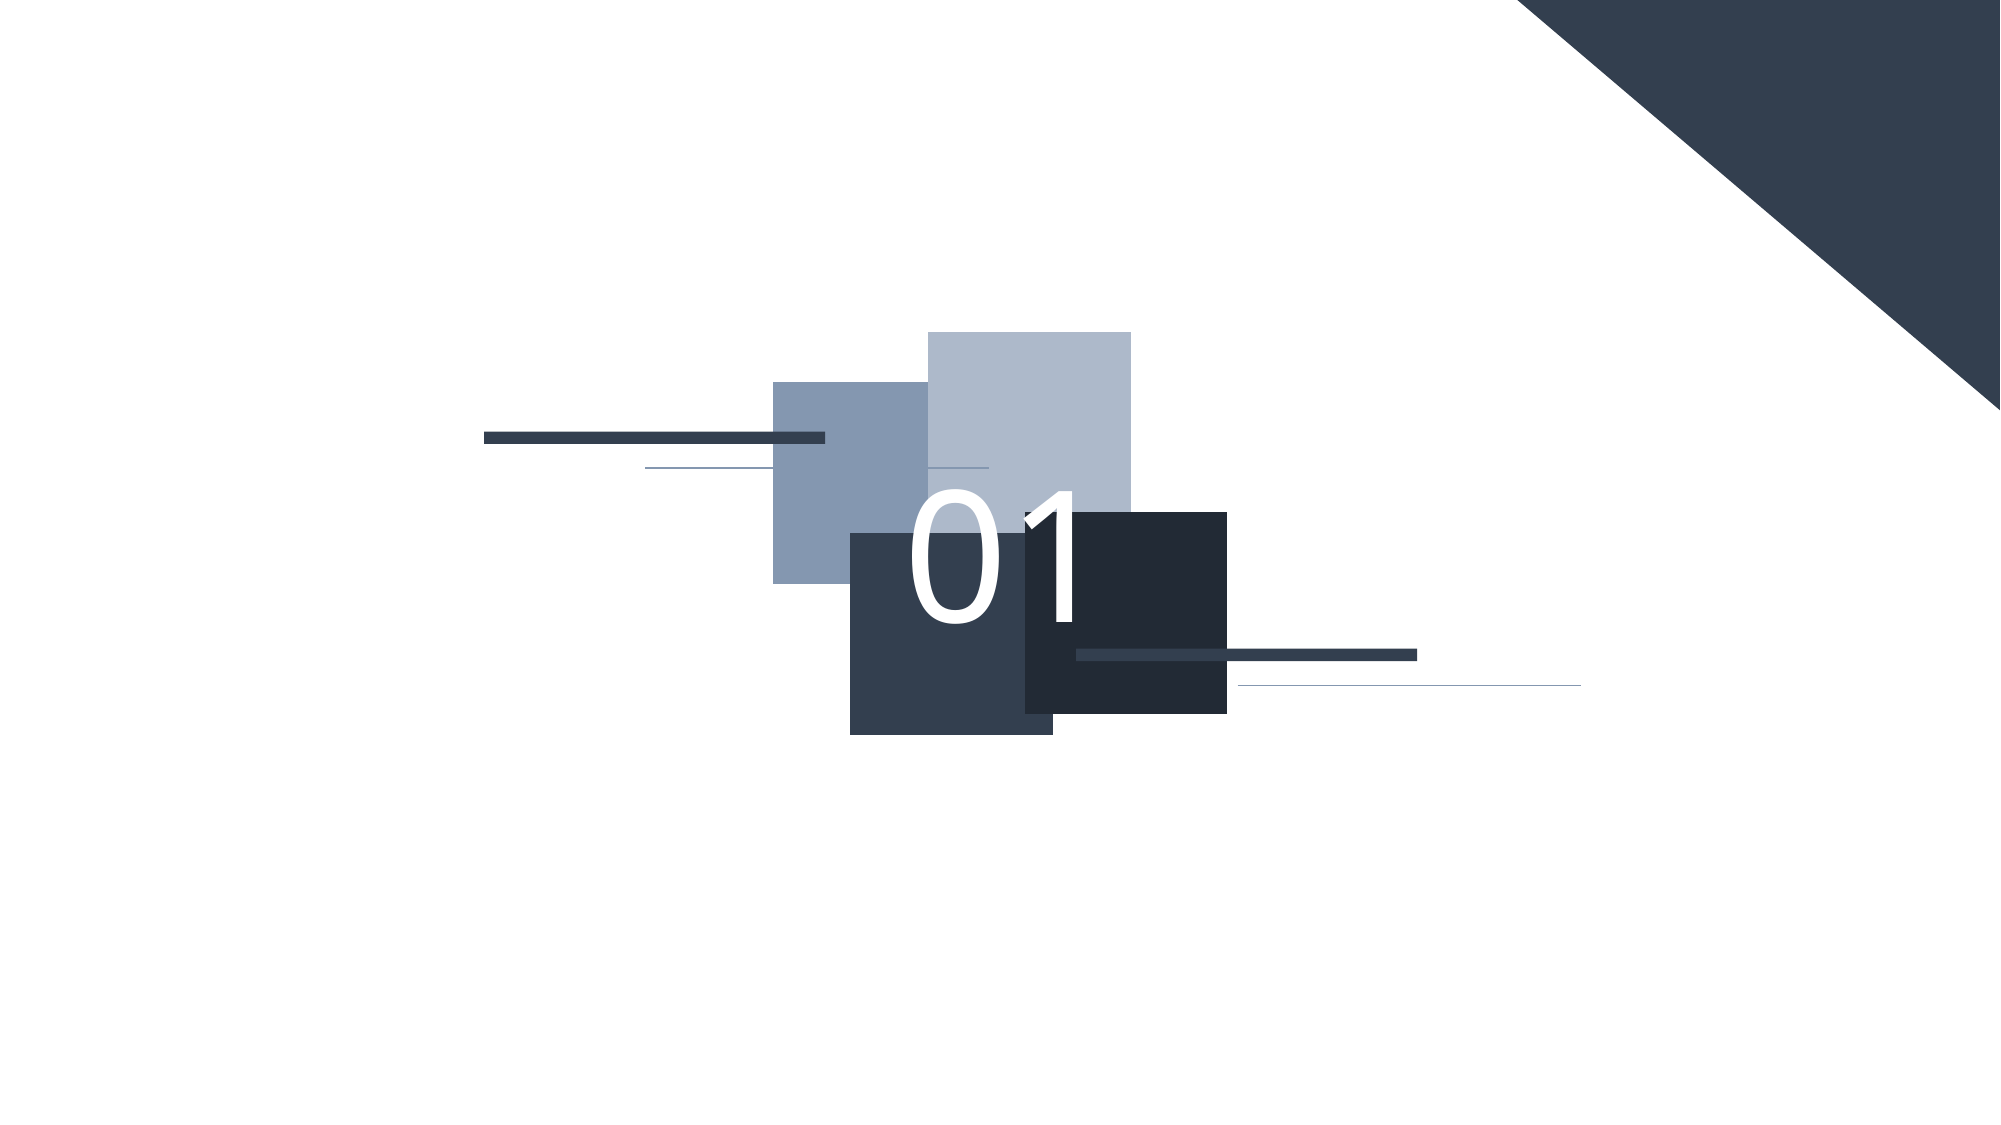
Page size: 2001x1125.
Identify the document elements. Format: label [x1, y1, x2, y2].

text_box [484, 431, 990, 468]
text_box [730, 290, 1269, 777]
text_box [1515, 0, 2000, 412]
text_box [1076, 648, 1582, 686]
